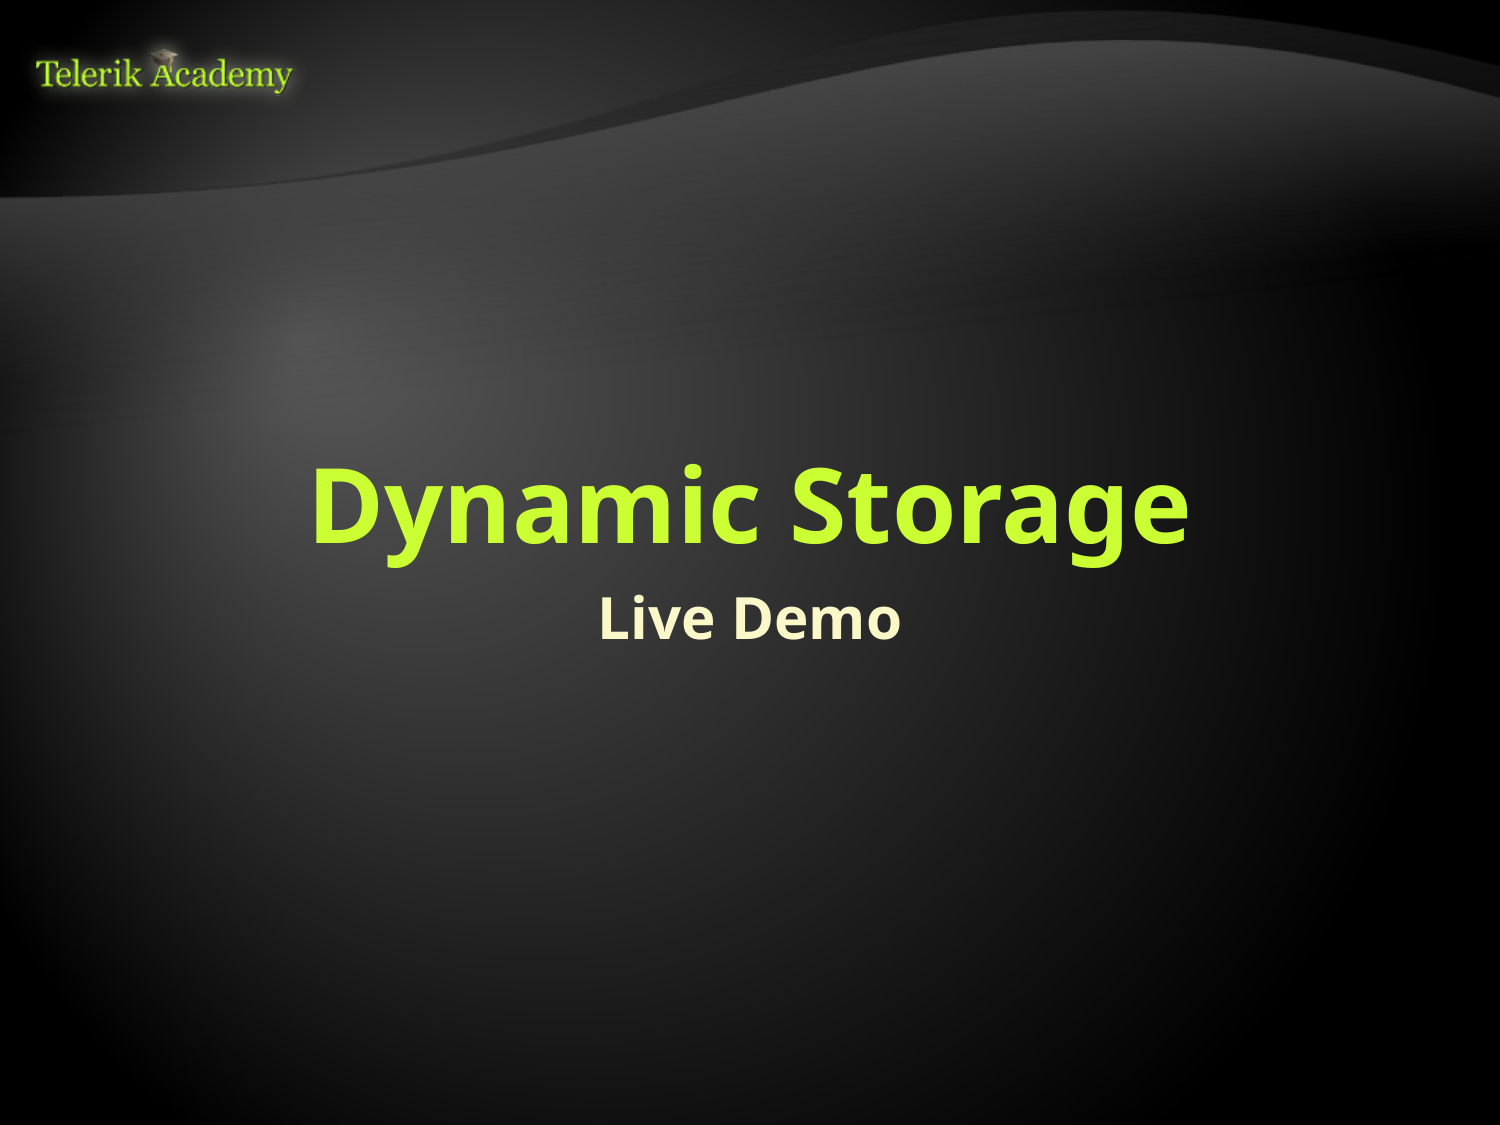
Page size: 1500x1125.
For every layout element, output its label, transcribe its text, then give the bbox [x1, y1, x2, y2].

picture [0, 0, 1500, 1125]
subtitle Live Demo [99, 569, 1400, 663]
title Dynamic Storage [99, 450, 1400, 563]
